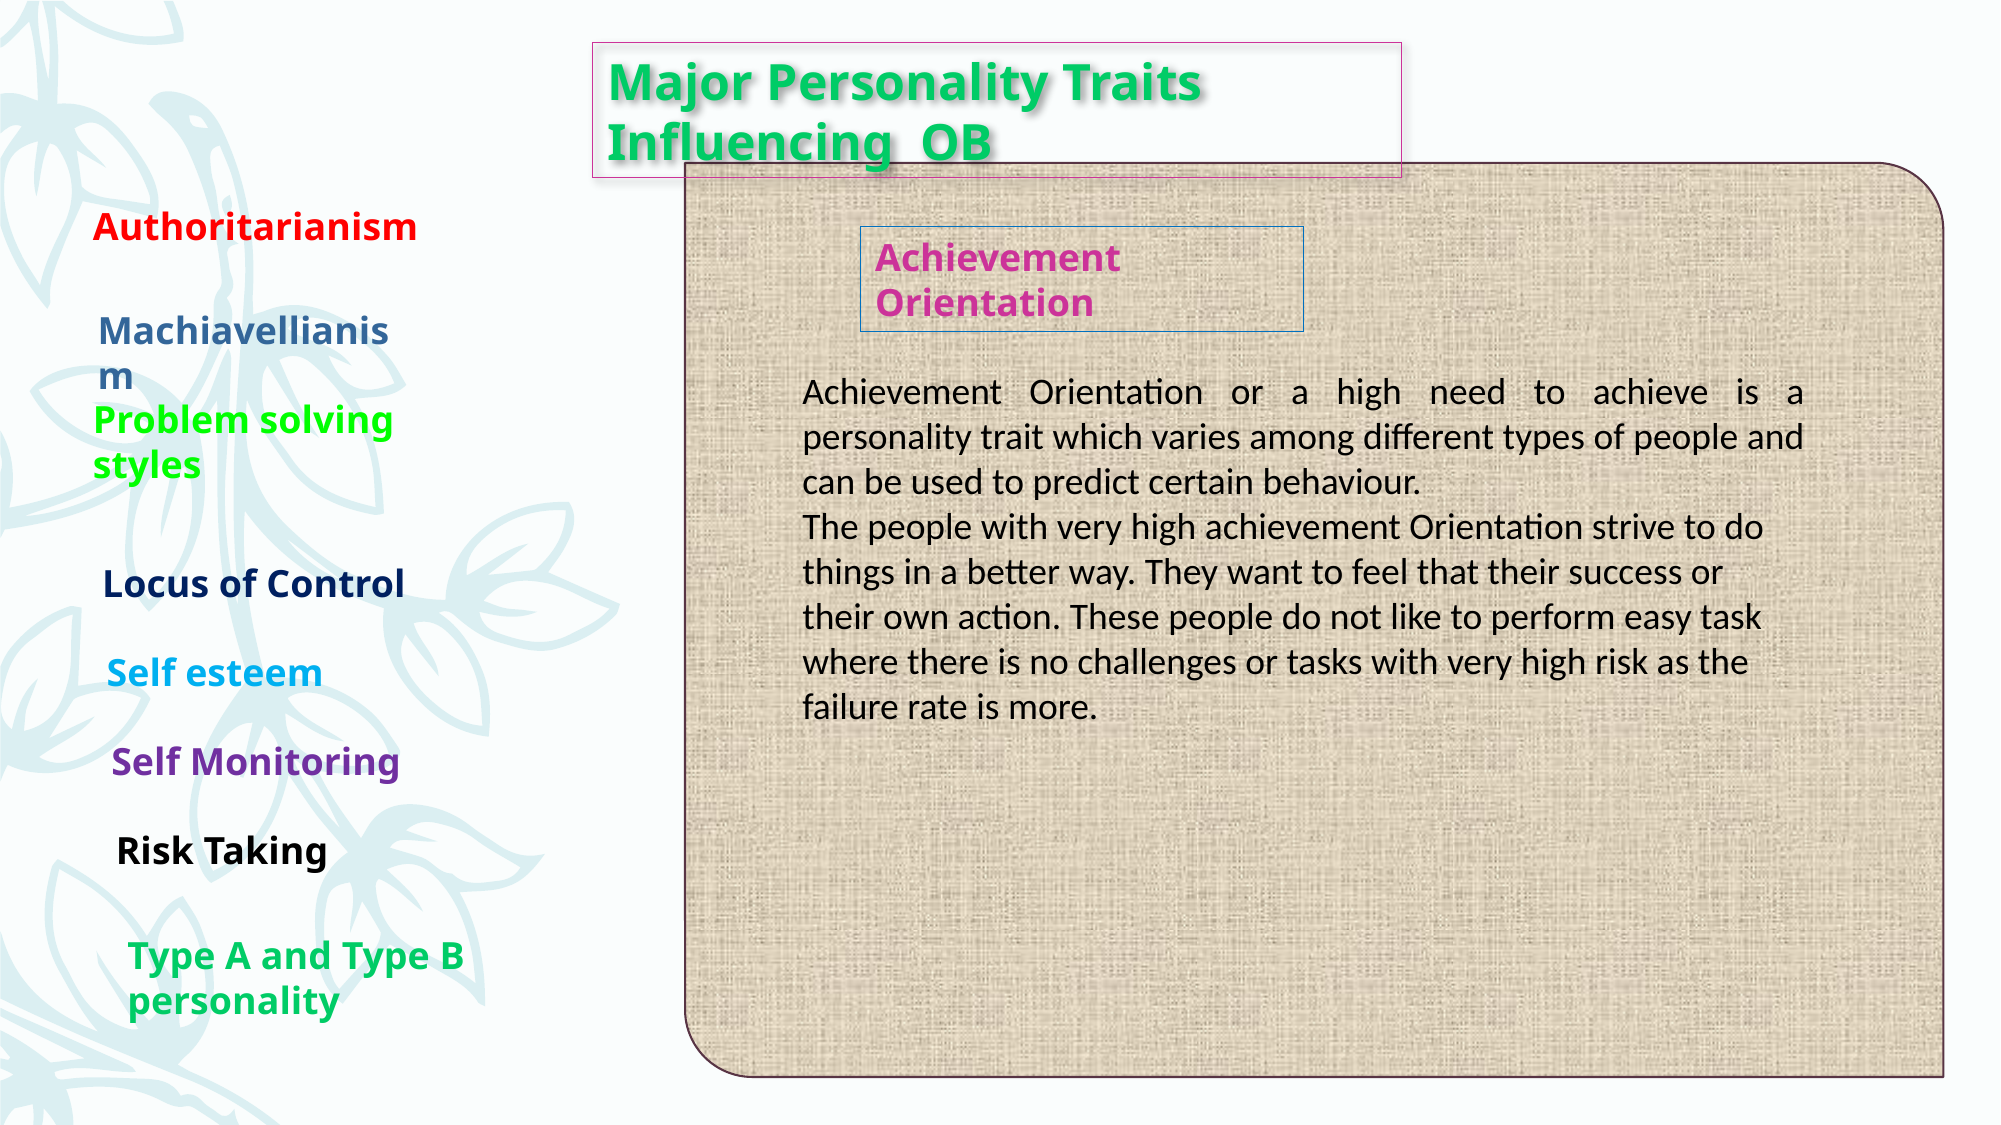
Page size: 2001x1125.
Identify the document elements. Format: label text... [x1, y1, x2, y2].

text_box Achievement Orientation [860, 226, 1304, 332]
text_box [683, 161, 1945, 1079]
text_box Self Monitoring [96, 730, 455, 791]
text_box Self esteem [91, 641, 450, 702]
text_box Risk Taking [101, 820, 460, 880]
text_box Achievement Orientation or a high need to achieve is a personality trait which varies among different types of people and can be used to predict certain behaviour. The people with very high achievement Orientation strive to do things in a better way. They want to feel that their success or their own action. These people do not like to perform easy task where there is no challenges or tasks with very high risk as the failure rate is more. [787, 360, 1821, 735]
text_box Major Personality Traits Influencing OB [592, 42, 1402, 178]
text_box Locus of Control [87, 552, 446, 613]
text_box Authoritarianism [78, 196, 437, 256]
text_box Machiavellianism [82, 299, 441, 388]
text_box Problem solving styles [78, 388, 506, 494]
text_box Type A and Type B personality [112, 924, 654, 1030]
